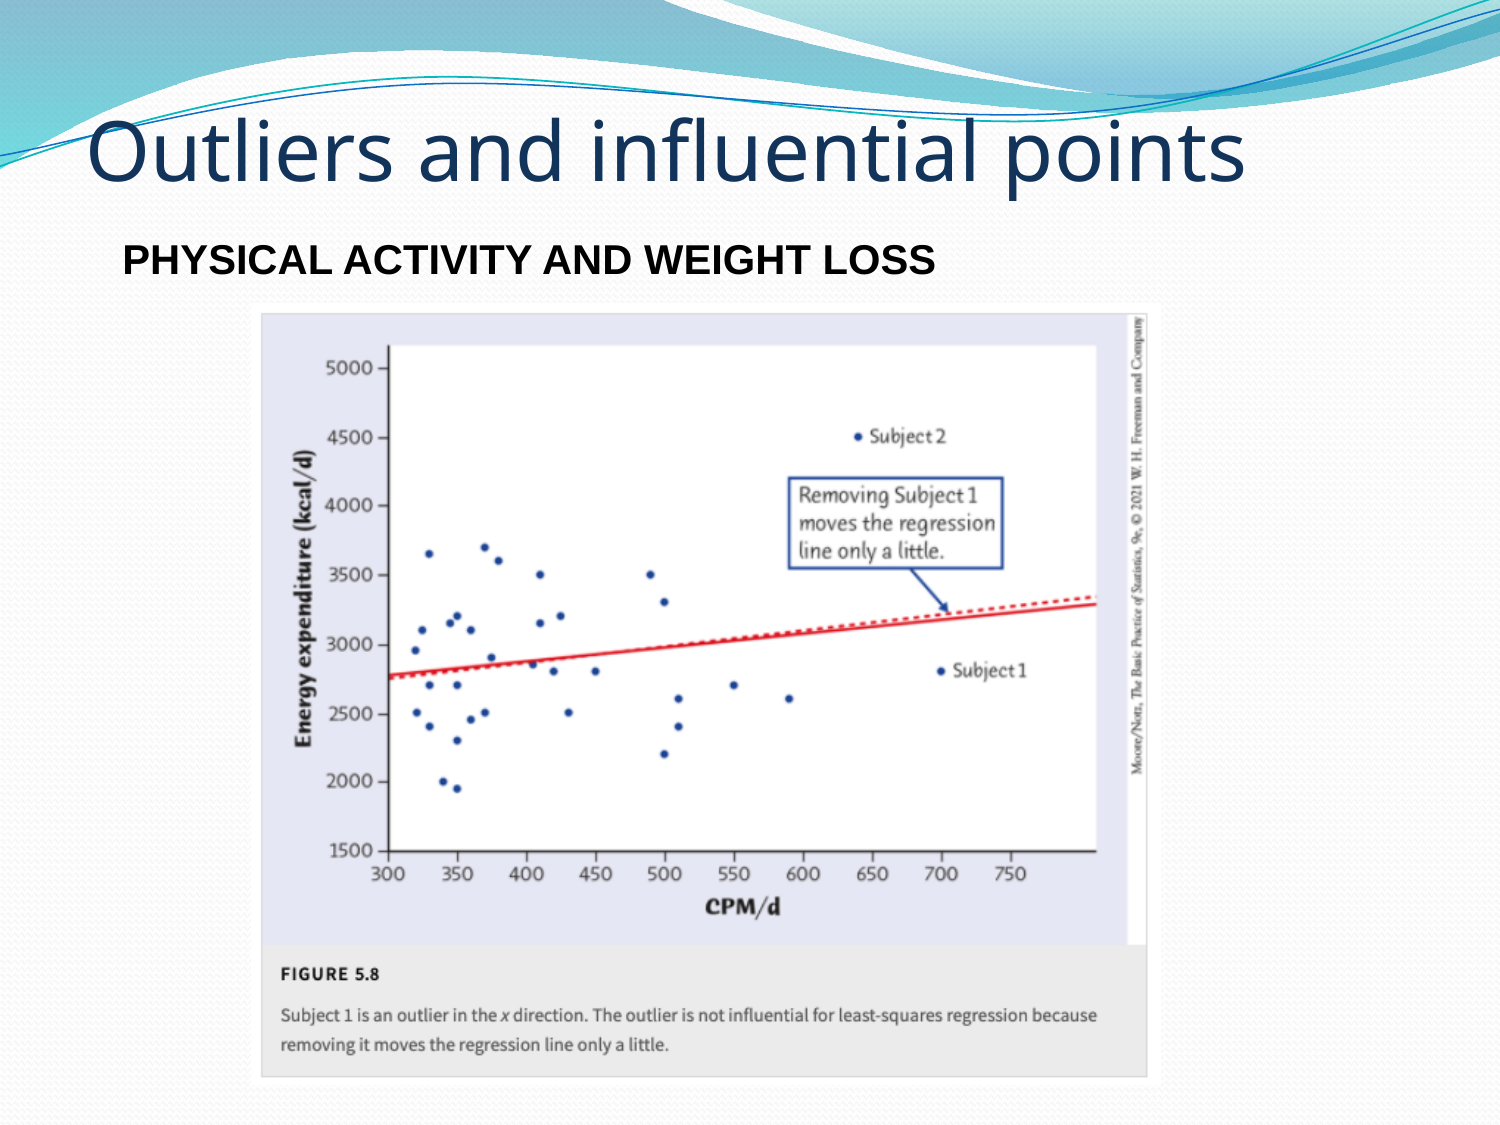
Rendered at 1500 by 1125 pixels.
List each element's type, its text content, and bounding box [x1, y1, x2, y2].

title Outliers and influential points [85, 10, 1361, 199]
picture [251, 302, 1161, 1085]
text_box Physical Activity and Weight Loss [35, 224, 1023, 291]
